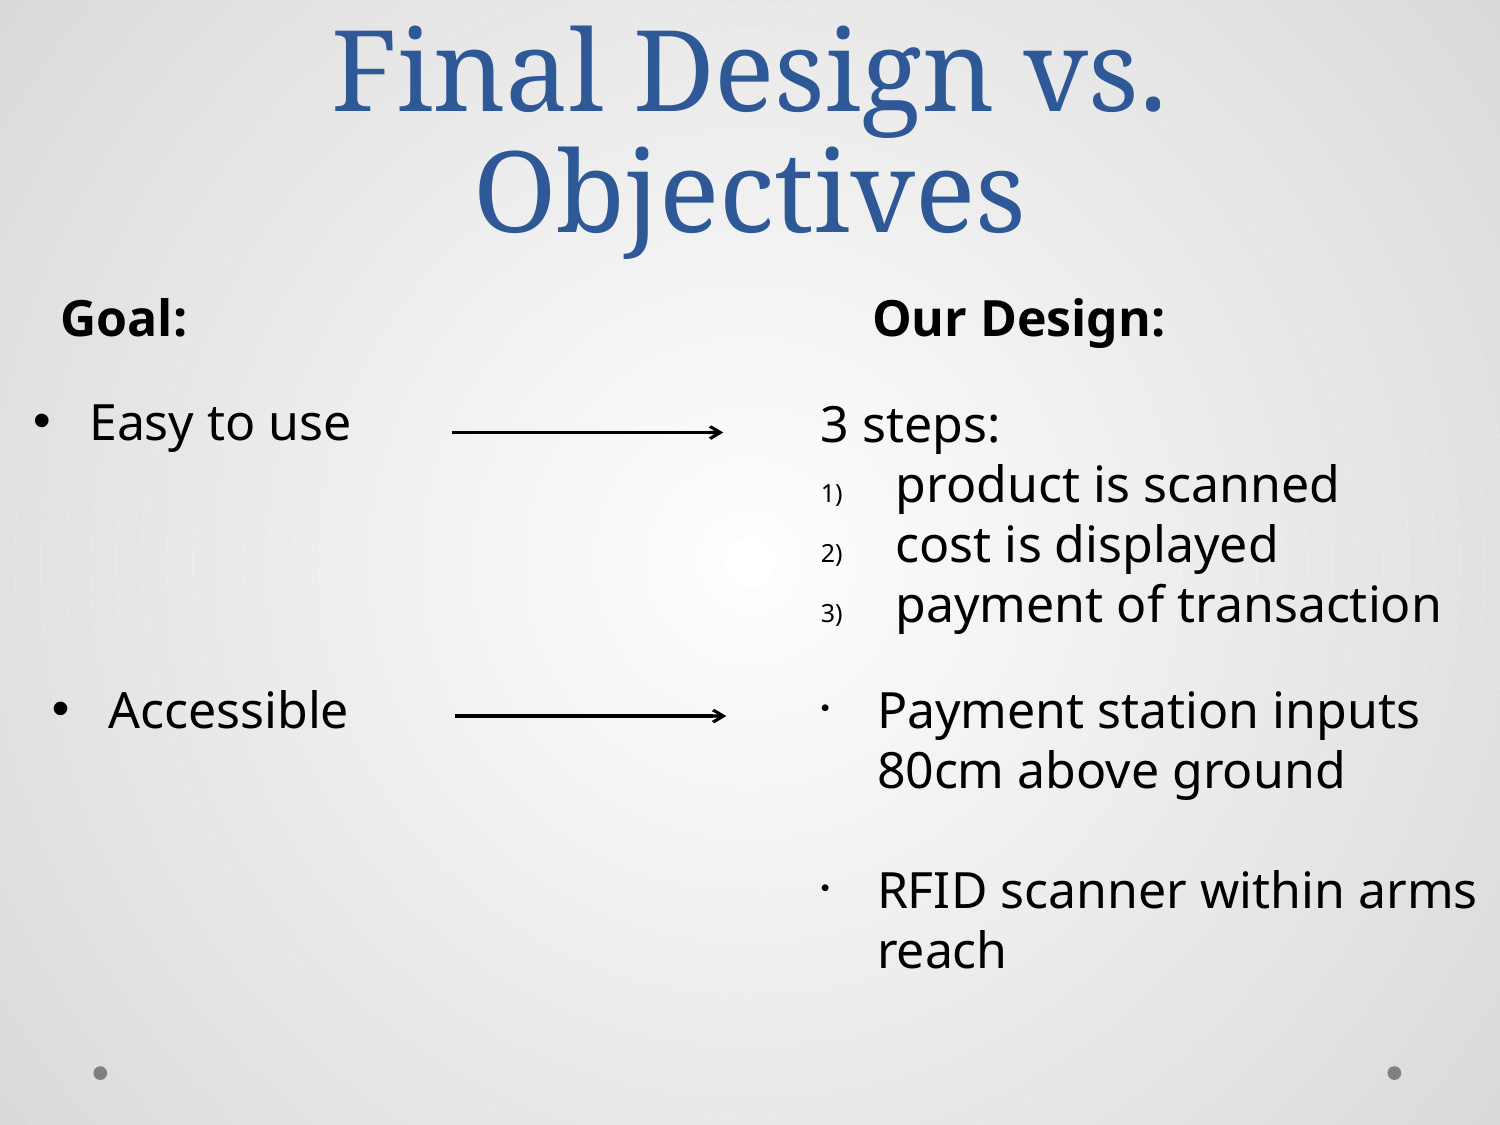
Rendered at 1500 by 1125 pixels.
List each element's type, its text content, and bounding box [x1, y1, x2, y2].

text_box Easy to use [33, 390, 353, 511]
text_box Accessible [51, 678, 350, 799]
text_box Payment station inputs 80cm above ground RFID scanner within arms reach [820, 678, 1500, 979]
text_box 3 steps: product is scanned cost is displayed payment of transaction [820, 392, 1500, 633]
title Final Design vs. Objectives [75, 0, 1425, 263]
text_box Our Design: [857, 278, 1181, 354]
text_box Goal: [45, 278, 203, 354]
